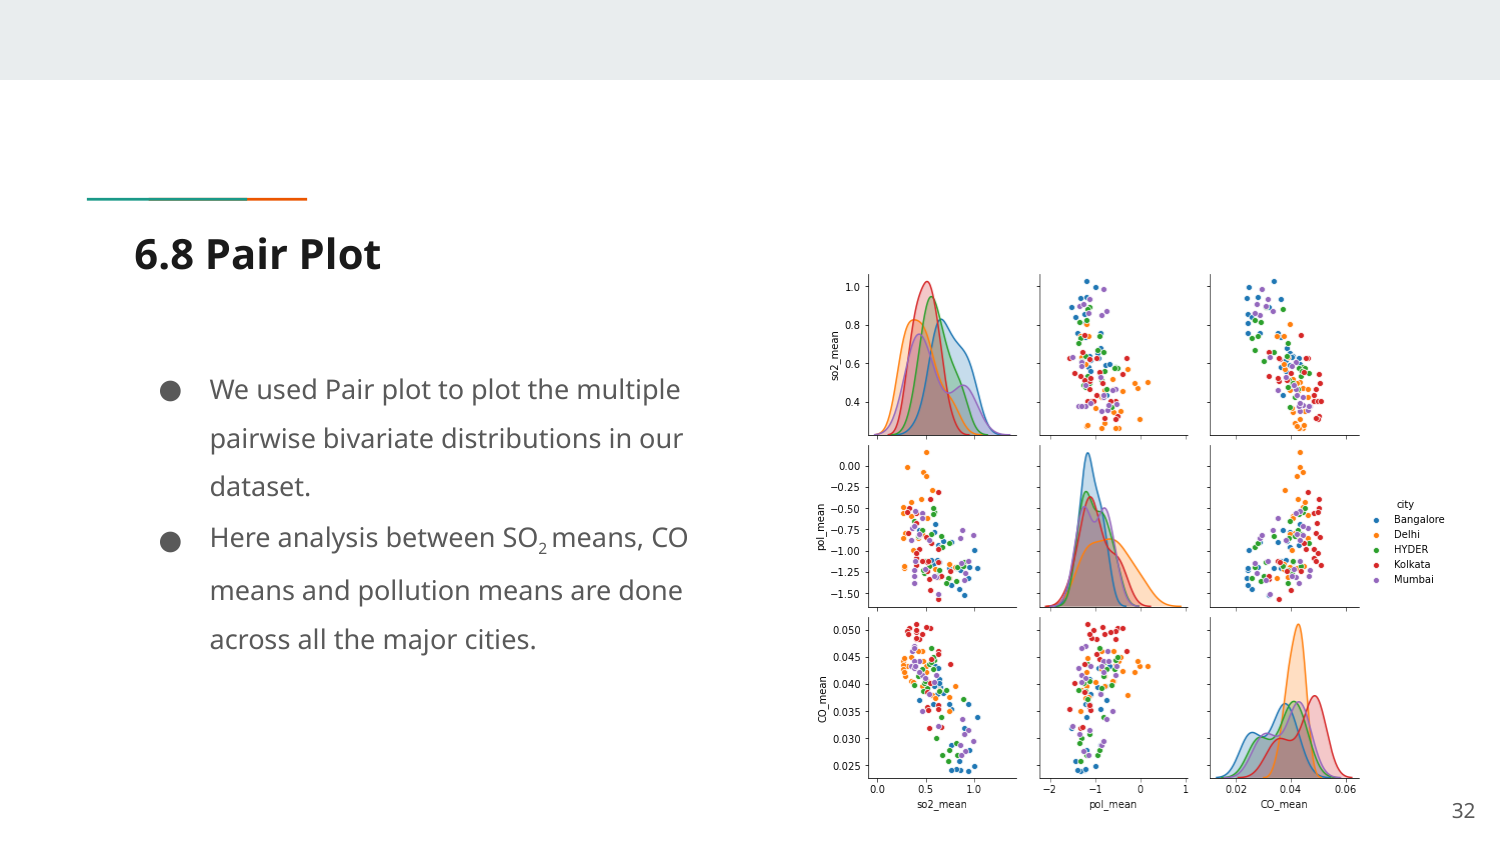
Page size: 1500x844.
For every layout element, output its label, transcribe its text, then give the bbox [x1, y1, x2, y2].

title 6.8 Pair Plot [119, 213, 1381, 301]
list We used Pair plot to plot the multiple pairwise bivariate distributions in our dataset. Here analysis between SO2 means, CO means and pollution means are done across all the major cities. [119, 341, 732, 761]
slide_number ‹#› [1400, 779, 1491, 844]
picture [808, 266, 1453, 818]
